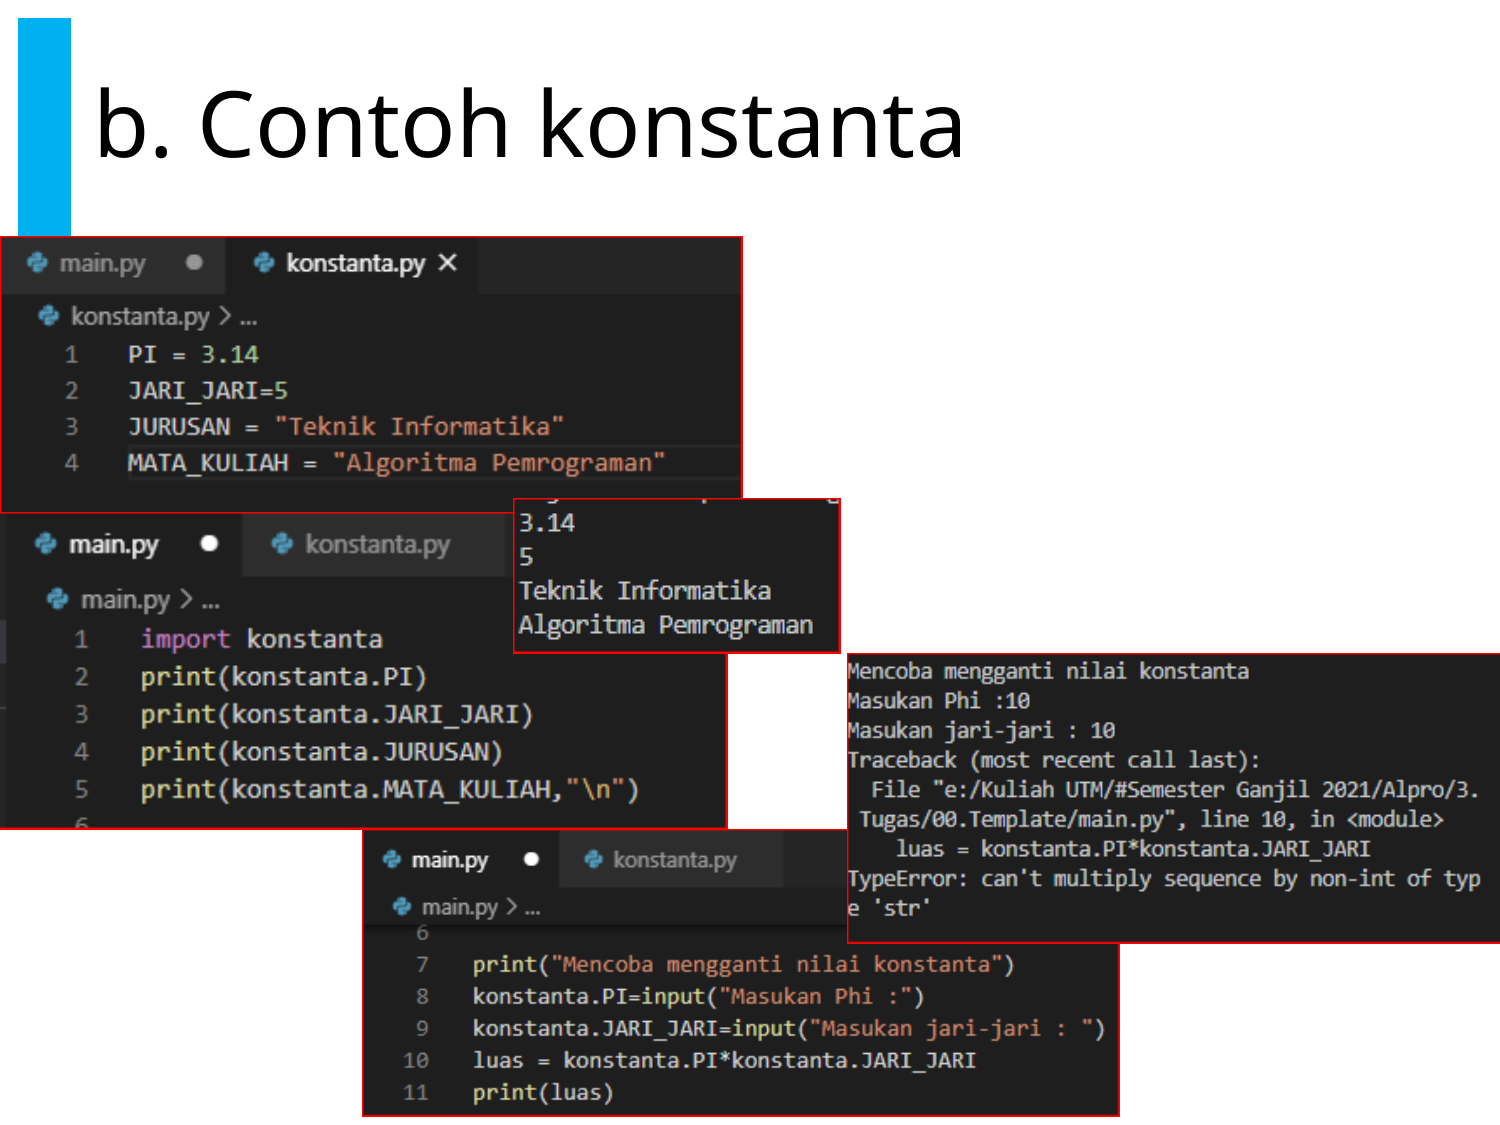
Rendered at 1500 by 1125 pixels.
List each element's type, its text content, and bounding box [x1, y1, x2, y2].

picture [0, 236, 1500, 1117]
title b. Contoh konstanta [78, 19, 1443, 237]
